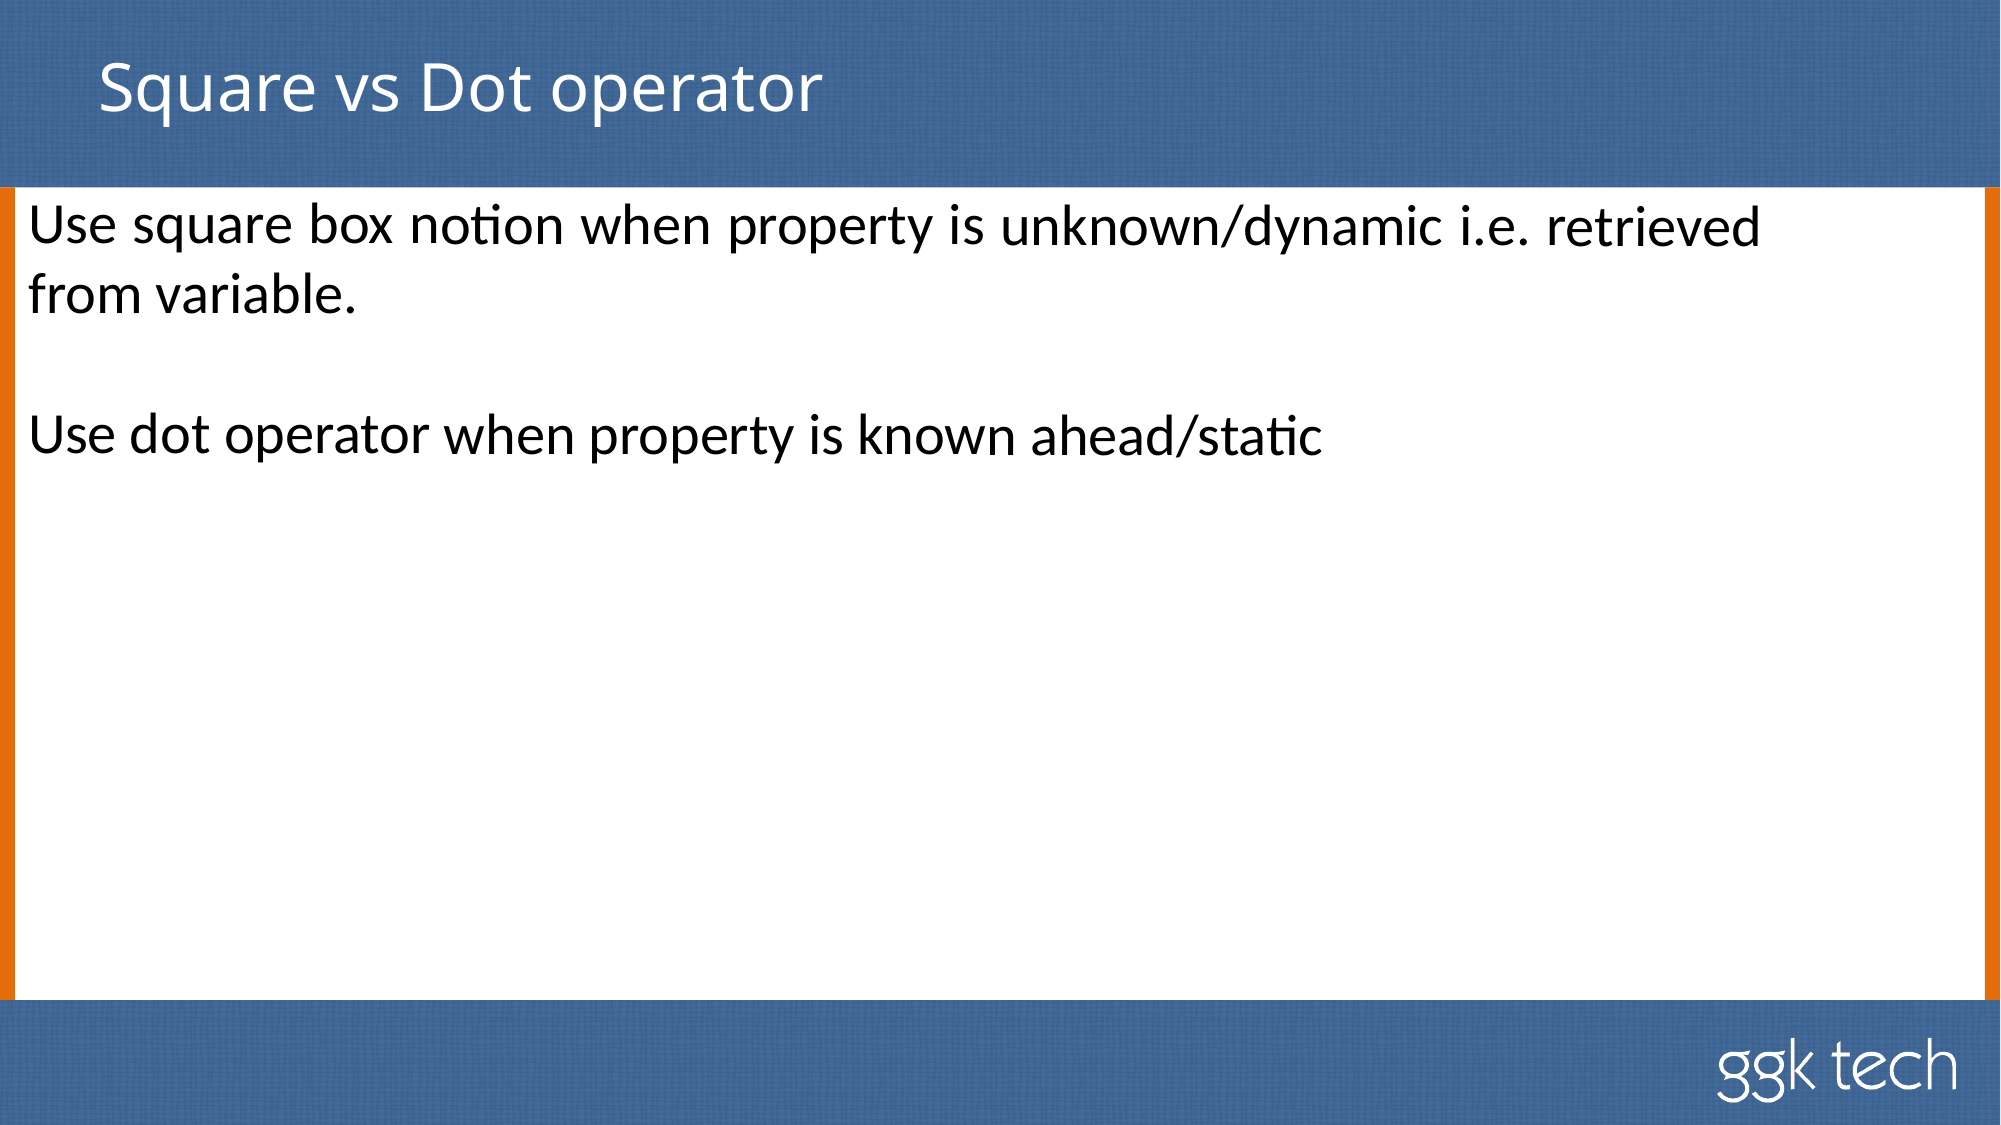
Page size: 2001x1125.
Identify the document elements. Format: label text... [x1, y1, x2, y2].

text_box Use square box notion when property is unknown/dynamic i.e. retrieved from variable. Use dot operator when property is known ahead/static [11, 177, 1777, 1090]
picture [0, 0, 2001, 1125]
title Square vs Dot operator [83, 24, 1884, 145]
